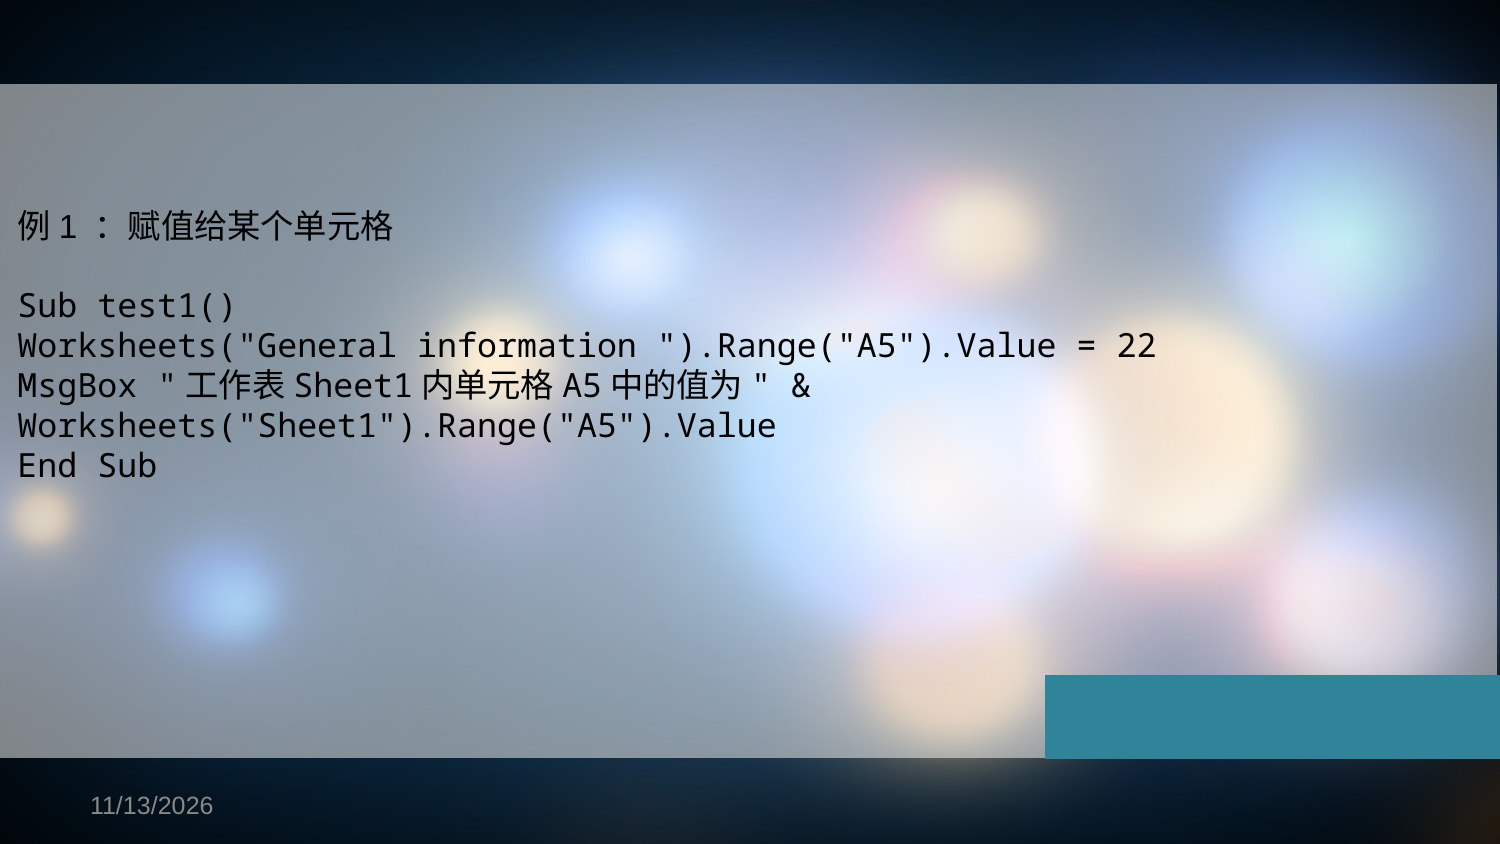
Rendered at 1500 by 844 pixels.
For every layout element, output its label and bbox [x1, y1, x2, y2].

picture [0, 0, 1500, 844]
slide_number [74, 781, 426, 828]
